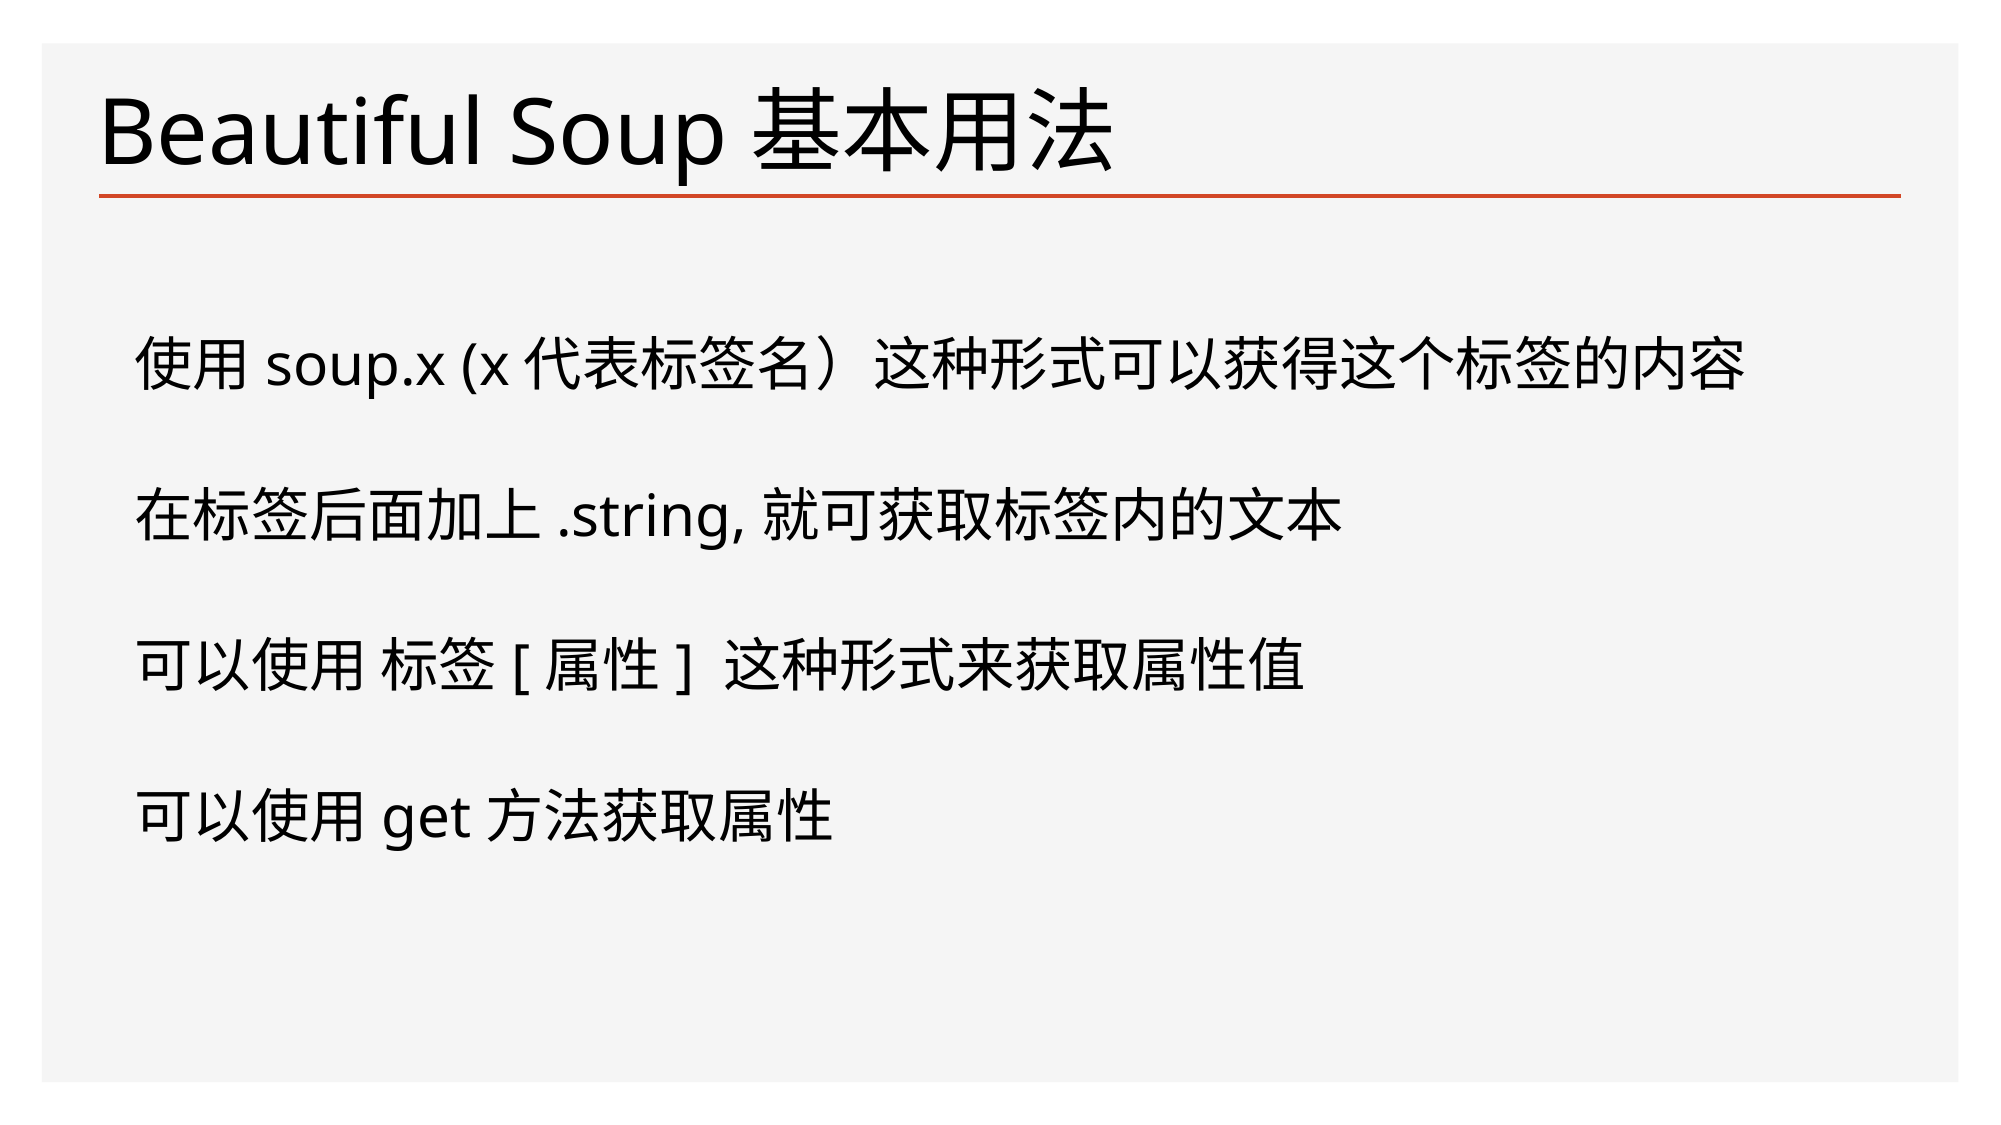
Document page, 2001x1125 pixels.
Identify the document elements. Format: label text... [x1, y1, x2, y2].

text_box Beautiful Soup基本用法 [77, 0, 1920, 259]
list 使用soup.x (x代表标签名）这种形式可以获得这个标签的内容 在标签后面加上.string,就可获取标签内的文本 可以使用 标签[属性] 这种形式来获取属性值 可以使用get方法获取属性 [119, 284, 1920, 1080]
